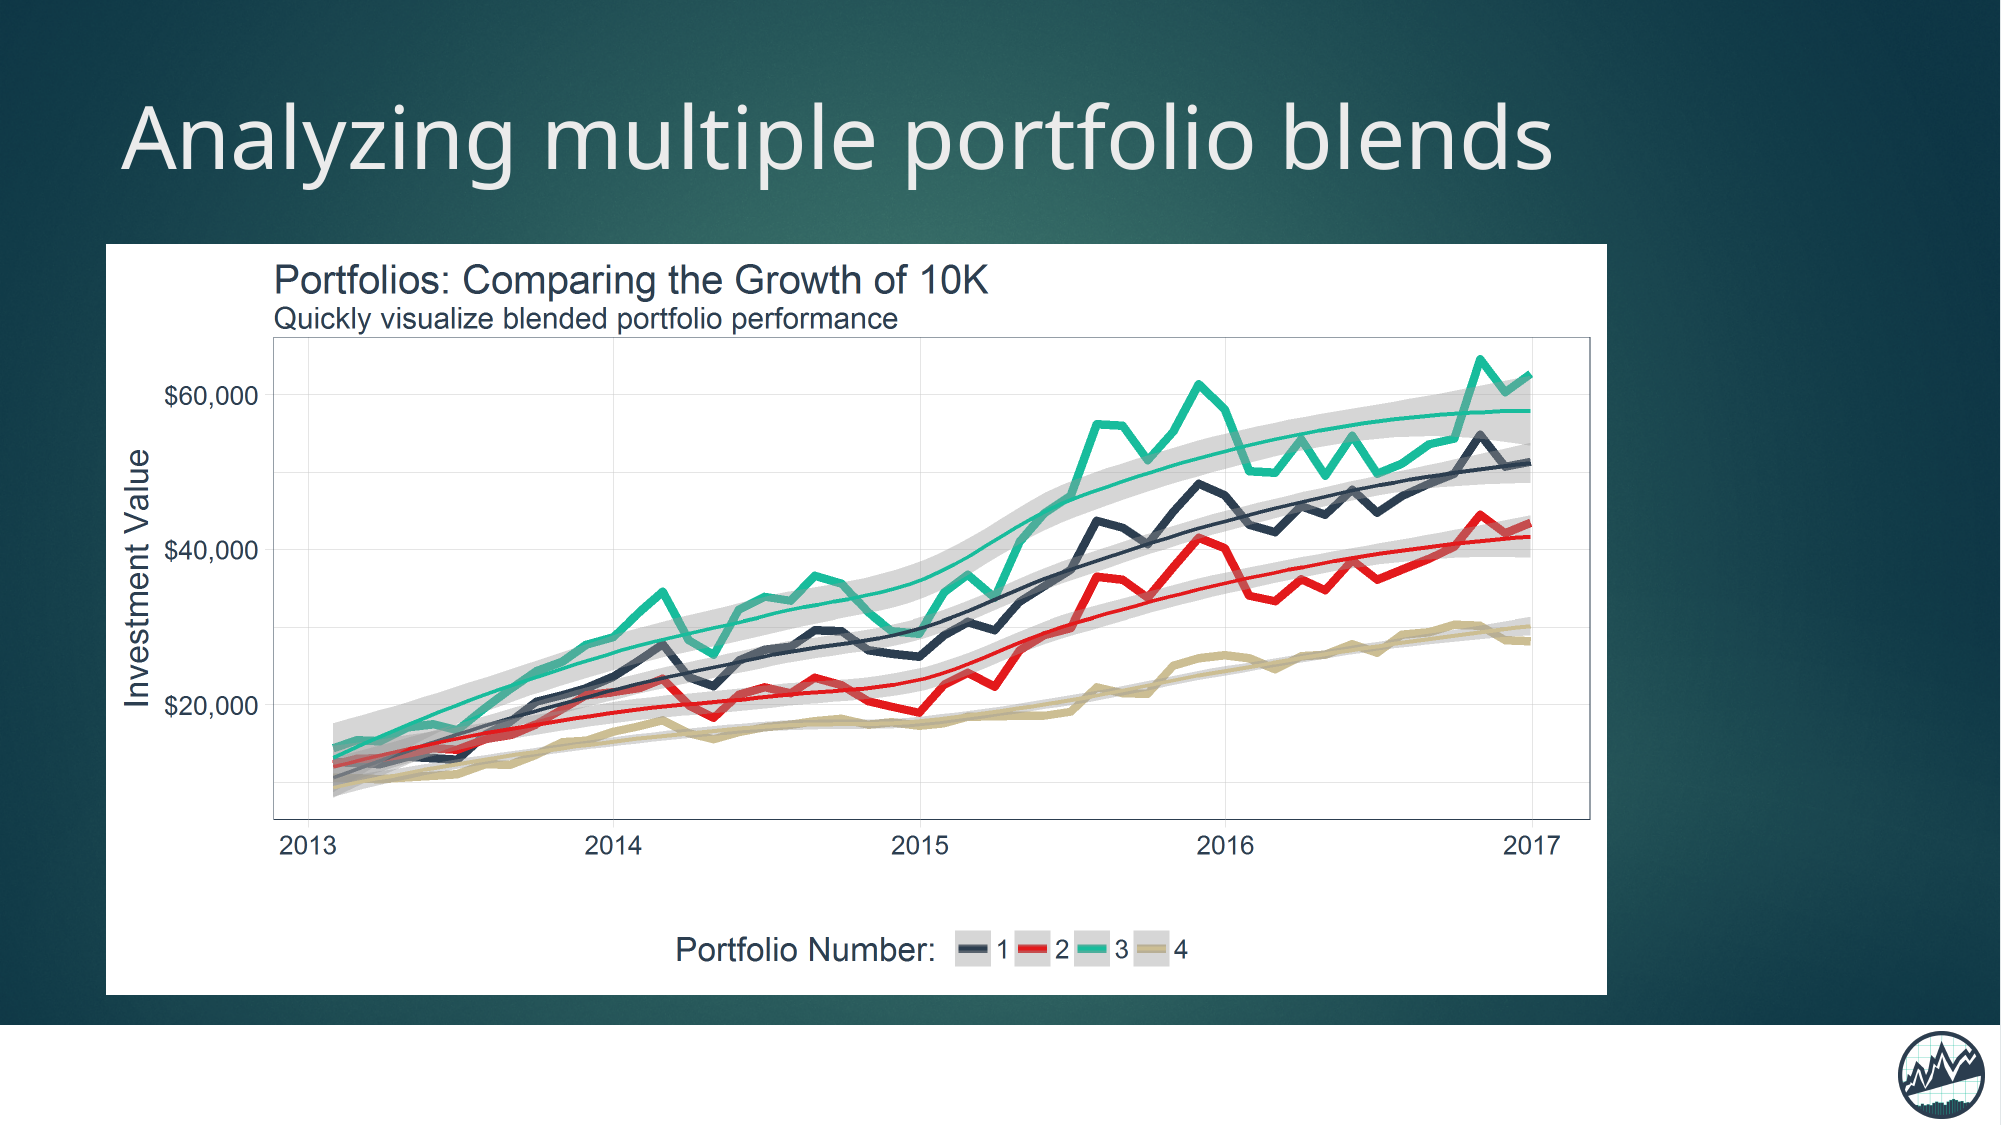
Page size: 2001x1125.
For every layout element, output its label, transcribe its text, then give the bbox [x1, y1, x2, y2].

picture [106, 244, 1607, 995]
picture [1898, 1031, 1985, 1119]
title Analyzing multiple portfolio blends [106, 74, 1867, 304]
